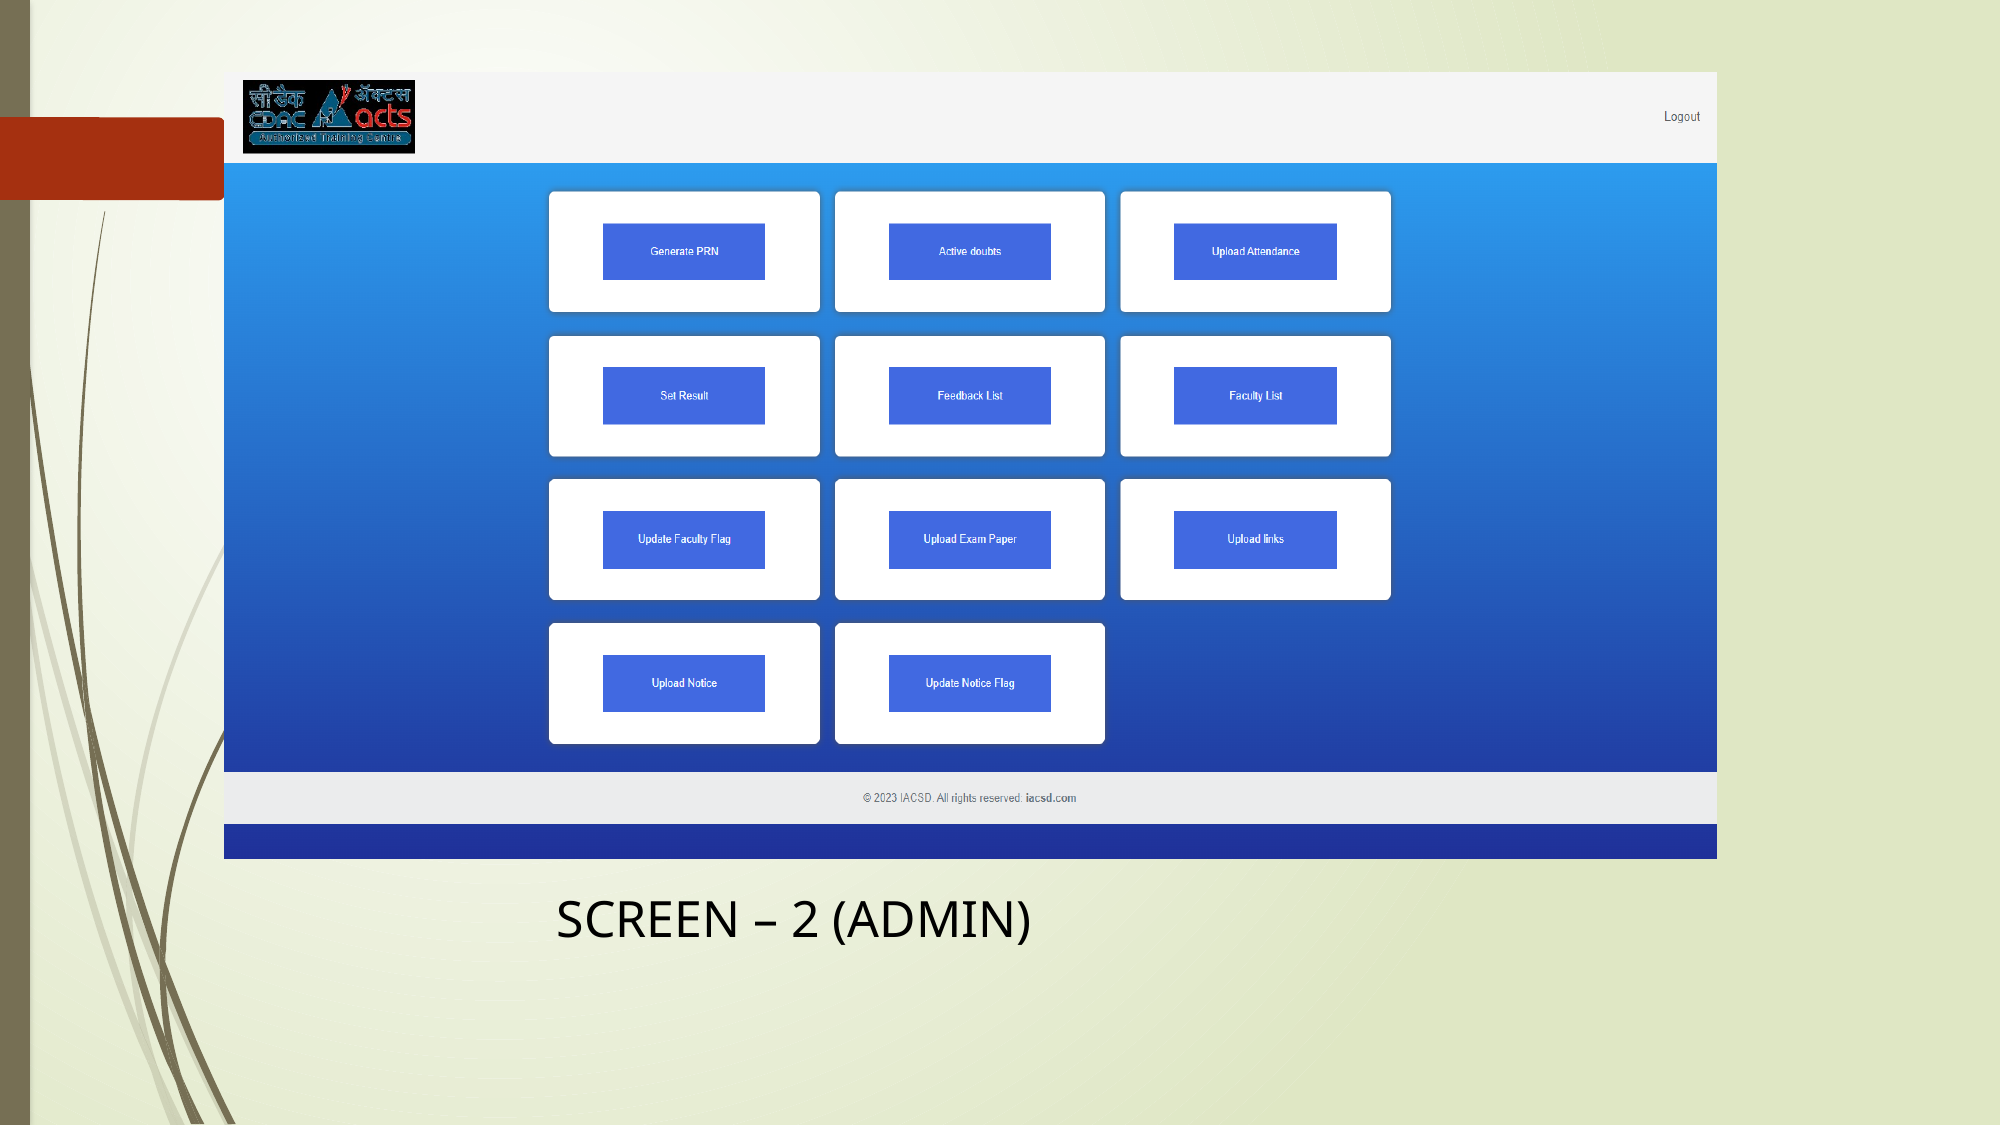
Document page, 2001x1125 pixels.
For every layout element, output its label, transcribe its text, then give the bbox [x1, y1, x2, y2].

text_box SCREEN – 2 (ADMIN) [443, 879, 1145, 955]
picture [223, 72, 1717, 859]
